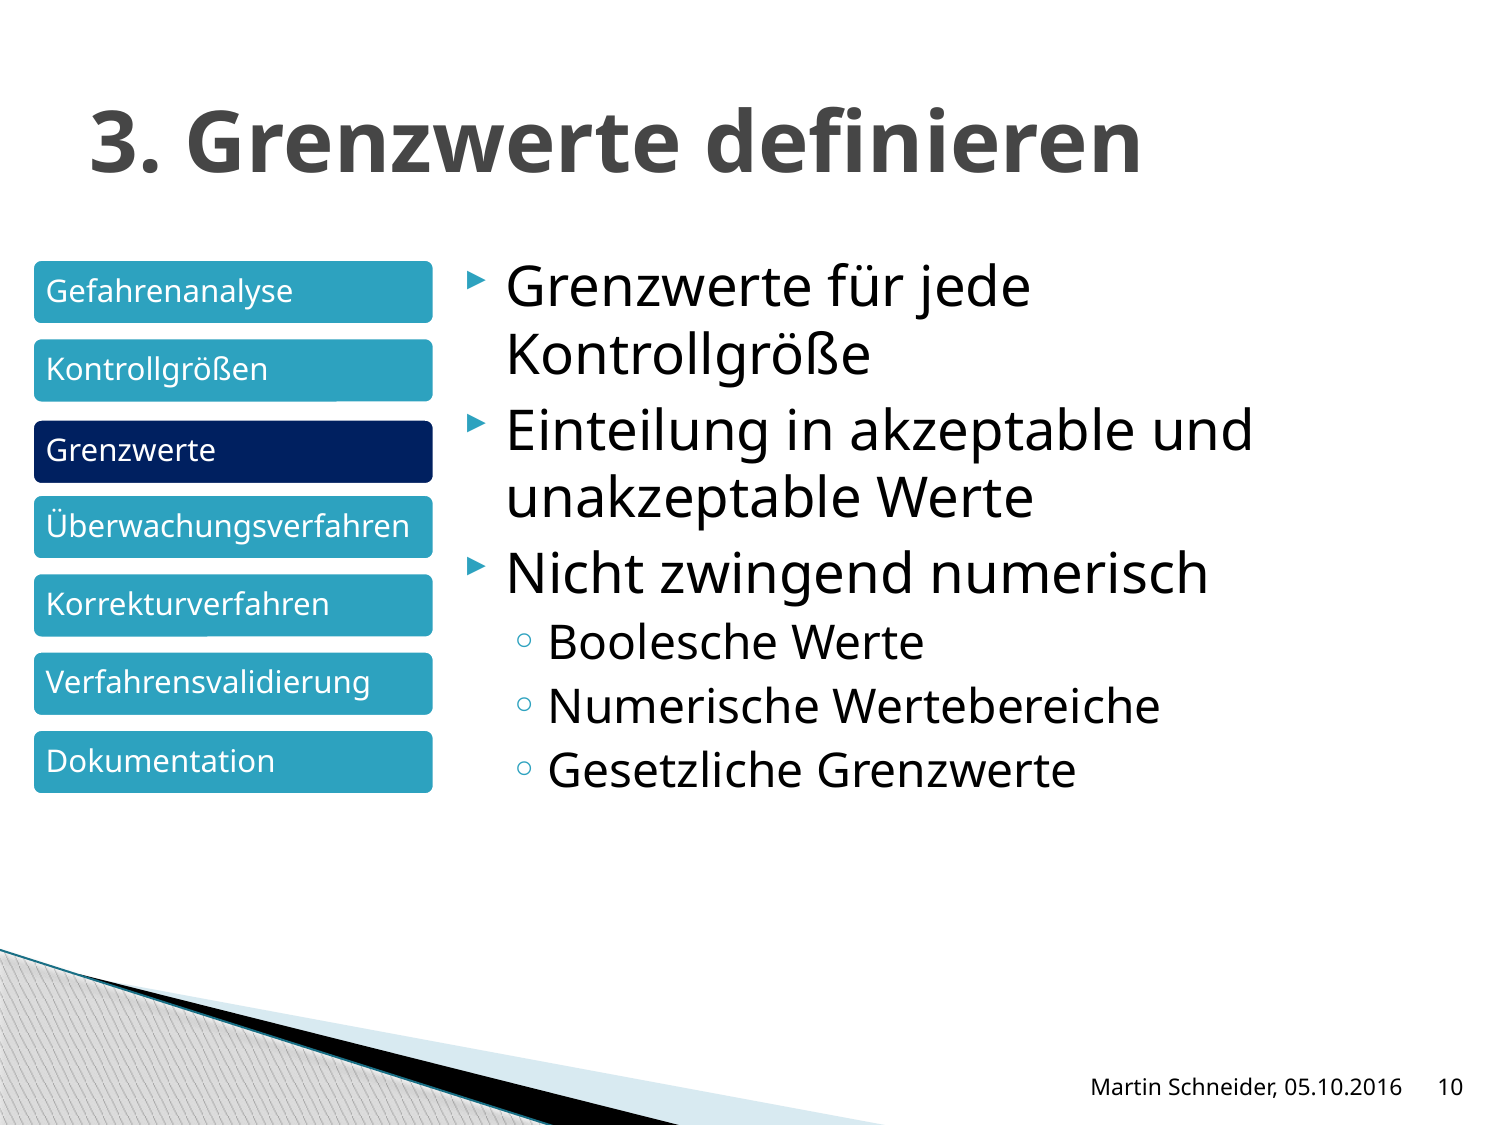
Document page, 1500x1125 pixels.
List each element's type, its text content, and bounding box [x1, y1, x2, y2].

footer Martin Schneider, 05.10.2016 [890, 1051, 1418, 1112]
slide_number 10 [1418, 1051, 1479, 1112]
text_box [29, 207, 438, 847]
title 3. Grenzwerte definieren [75, 45, 1425, 233]
list Grenzwerte für jede Kontrollgröße Einteilung in akzeptable und unakzeptable Werte Nicht zwingend numerisch Boolesche Werte Numerische Wertebereiche Gesetzliche Grenzwerte [431, 243, 1425, 986]
